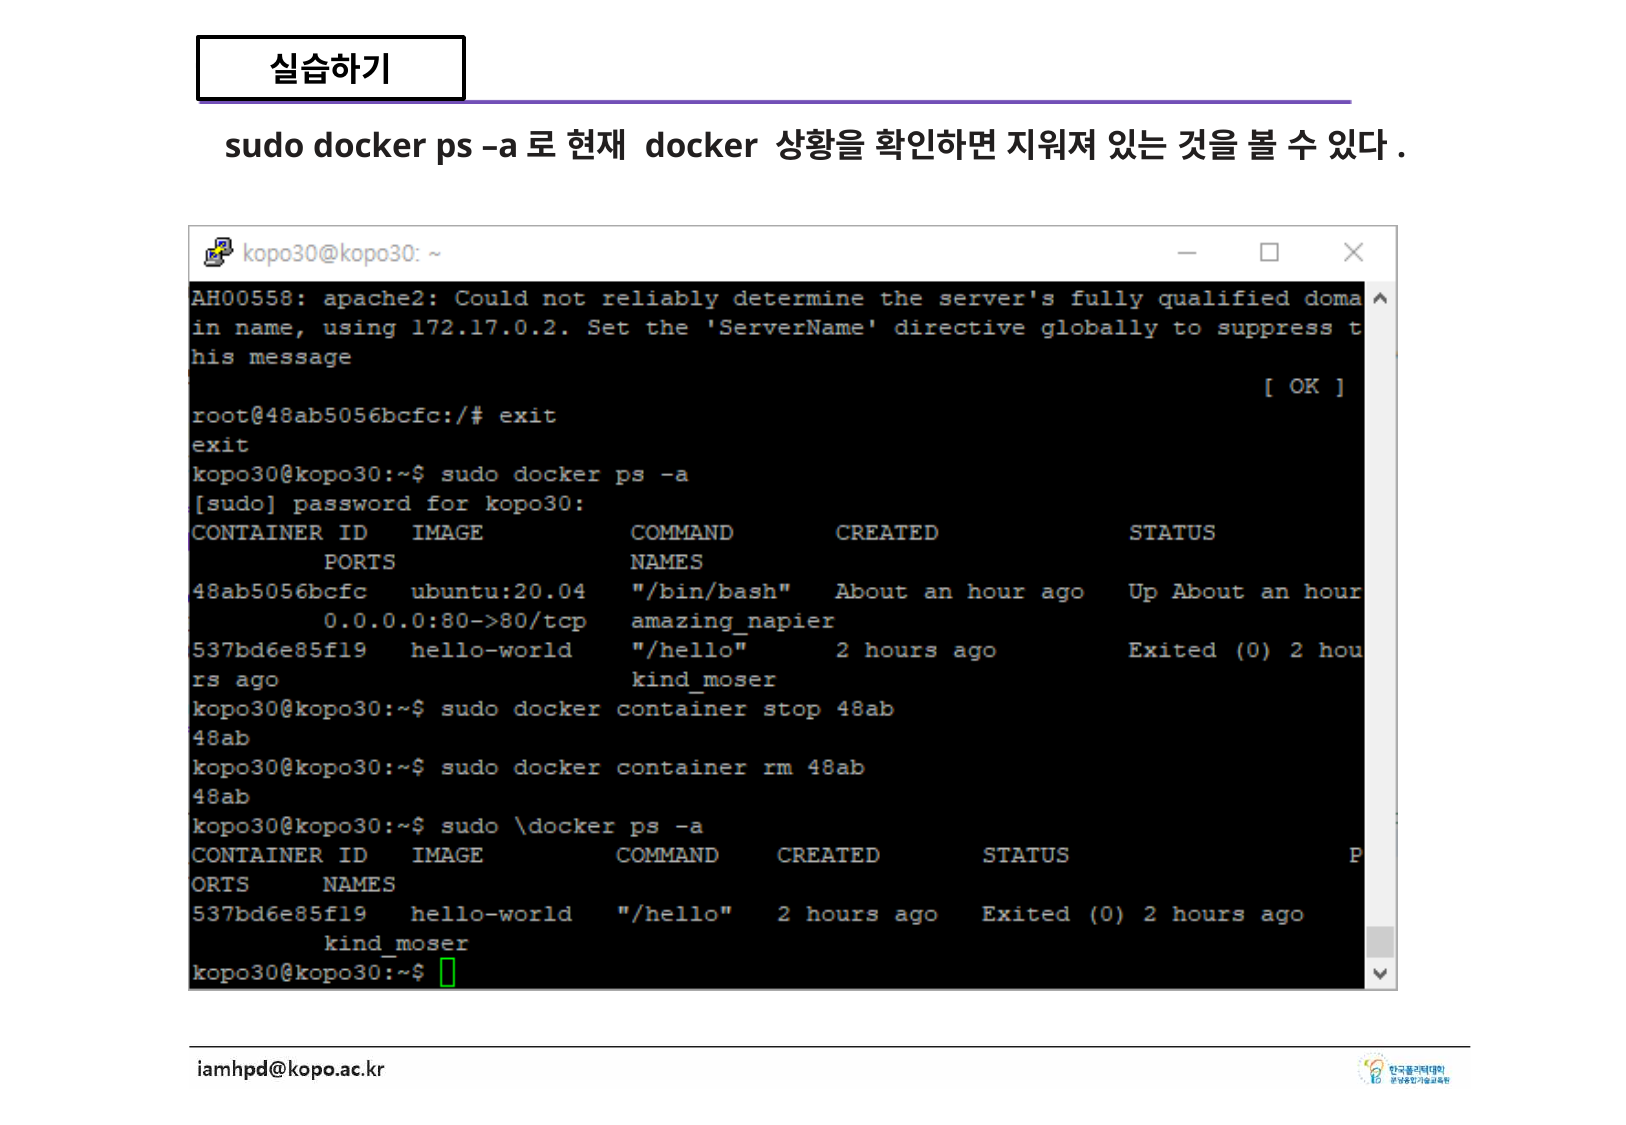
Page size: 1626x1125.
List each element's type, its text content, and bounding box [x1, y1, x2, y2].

text_box sudo docker ps –a로 현재 docker 상황을 확인하면 지워져 있는 것을 볼 수 있다. [210, 117, 1490, 172]
text_box 실습하기 [196, 35, 466, 101]
picture [195, 53, 1352, 104]
picture [189, 1042, 1471, 1089]
picture [188, 225, 1398, 991]
